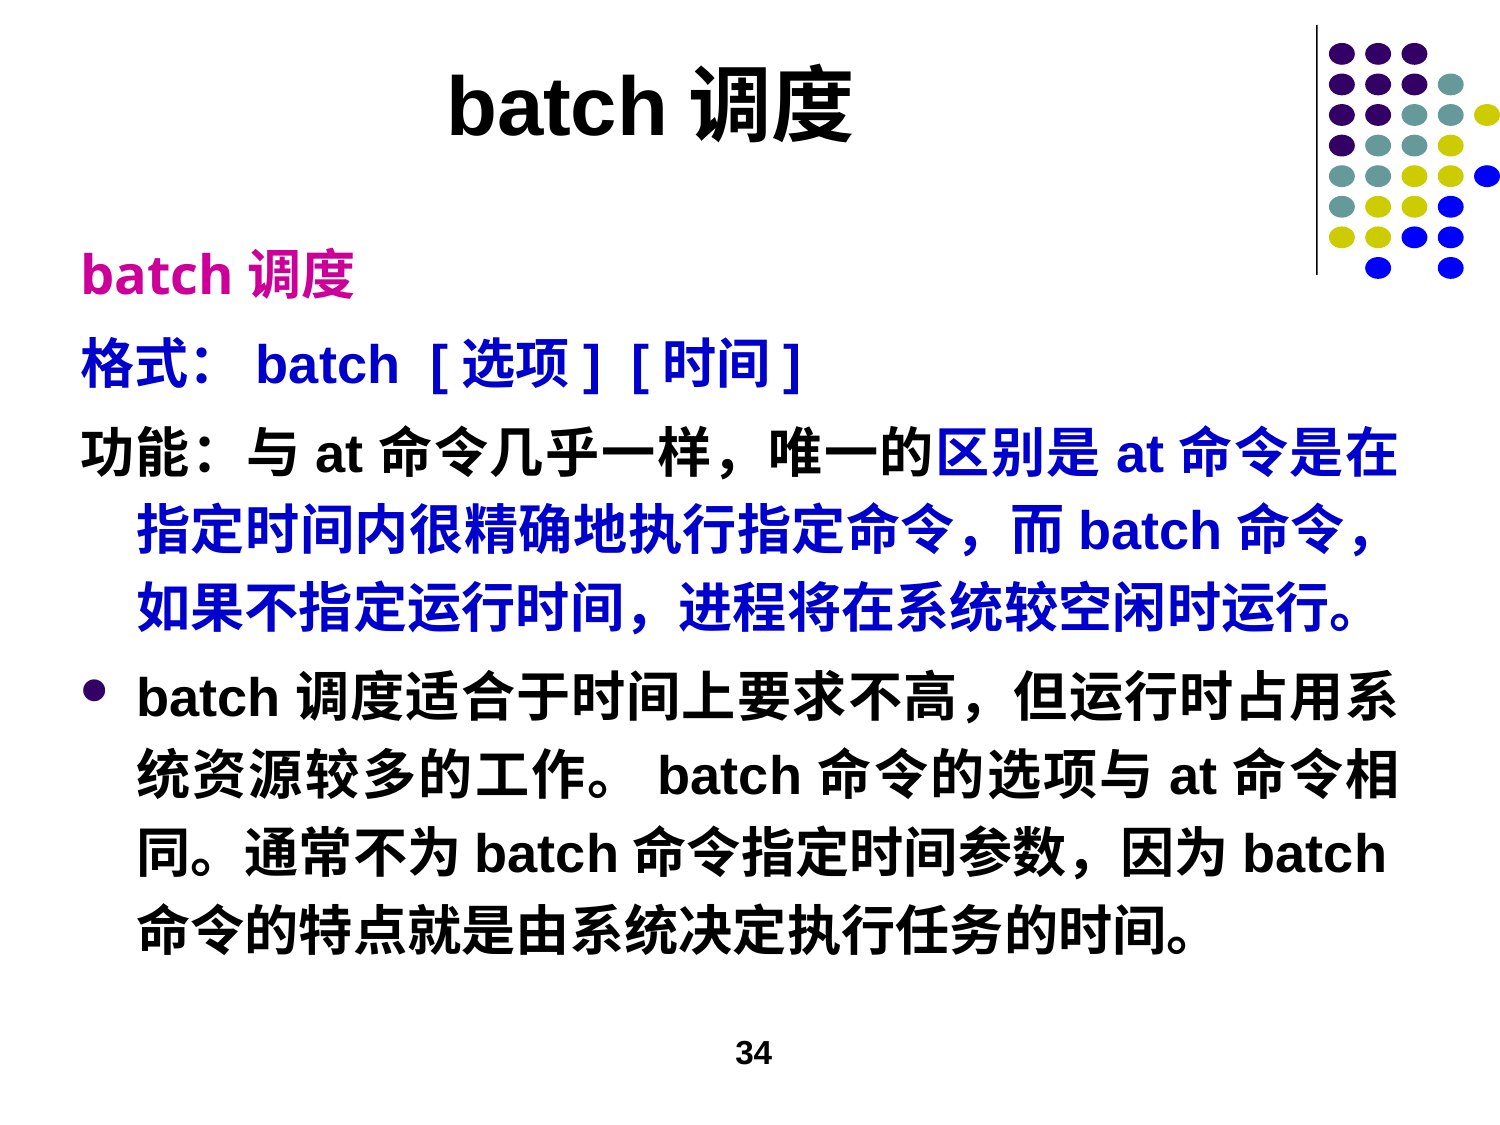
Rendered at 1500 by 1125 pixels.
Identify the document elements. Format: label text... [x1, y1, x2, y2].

list batch调度 格式：batch [选项] [时间] 功能：与at命令几乎一样，唯一的区别是at命令是在指定时间内很精确地执行指定命令，而batch命令，如果不指定运行时间，进程将在系统较空闲时运行。 batch调度适合于时间上要求不高，但运行时占用系统资源较多的工作。batch命令的选项与at命令相同。通常不为batch命令指定时间参数，因为batch命令的特点就是由系统决定执行任务的时间。 [64, 219, 1416, 944]
slide_number 34 [578, 1023, 930, 1099]
text_box batch调度 [41, 19, 1279, 160]
